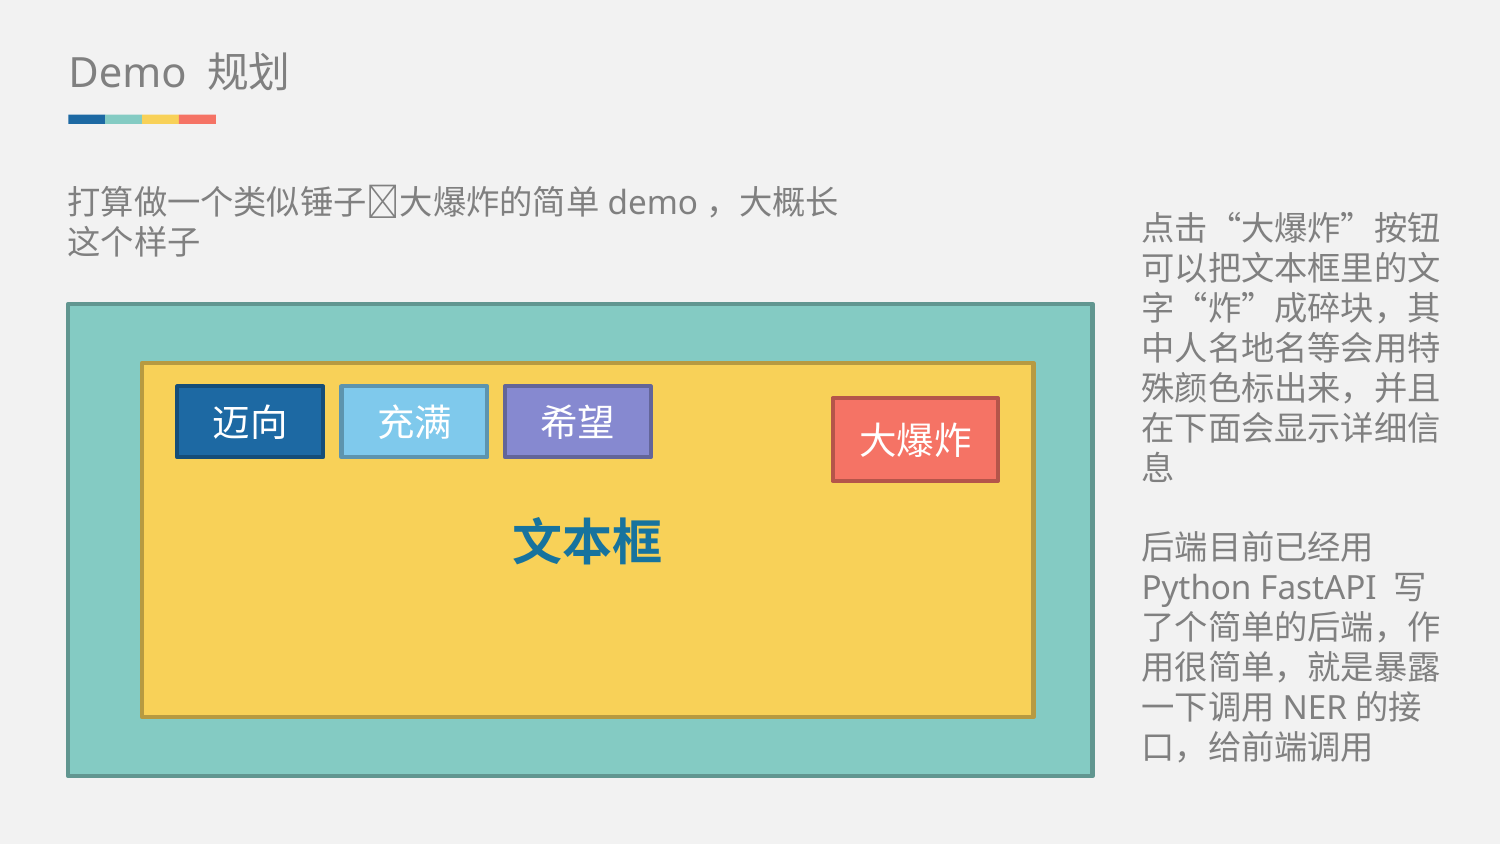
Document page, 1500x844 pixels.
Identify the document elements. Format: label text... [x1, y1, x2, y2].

text_box 大爆炸 [831, 396, 1000, 483]
text_box Demo 规划 [68, 45, 524, 96]
text_box 打算做一个类似锤子🔨大爆炸的简单demo，大概长这个样子 [53, 173, 869, 269]
text_box 希望 [503, 384, 653, 459]
text_box 迈向 [175, 384, 325, 459]
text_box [68, 114, 217, 125]
text_box 文本框 [140, 361, 1036, 719]
text_box 点击“大爆炸”按钮可以把文本框里的文字“炸”成碎块，其中人名地名等会用特殊颜色标出来，并且在下面会显示详细信息 后端目前已经用Python FastAPI 写了个简单的后端，作用很简单，就是暴露一下调用NER的接口，给前端调用 [1126, 199, 1460, 774]
text_box [66, 302, 1095, 778]
text_box 充满 [339, 384, 489, 459]
